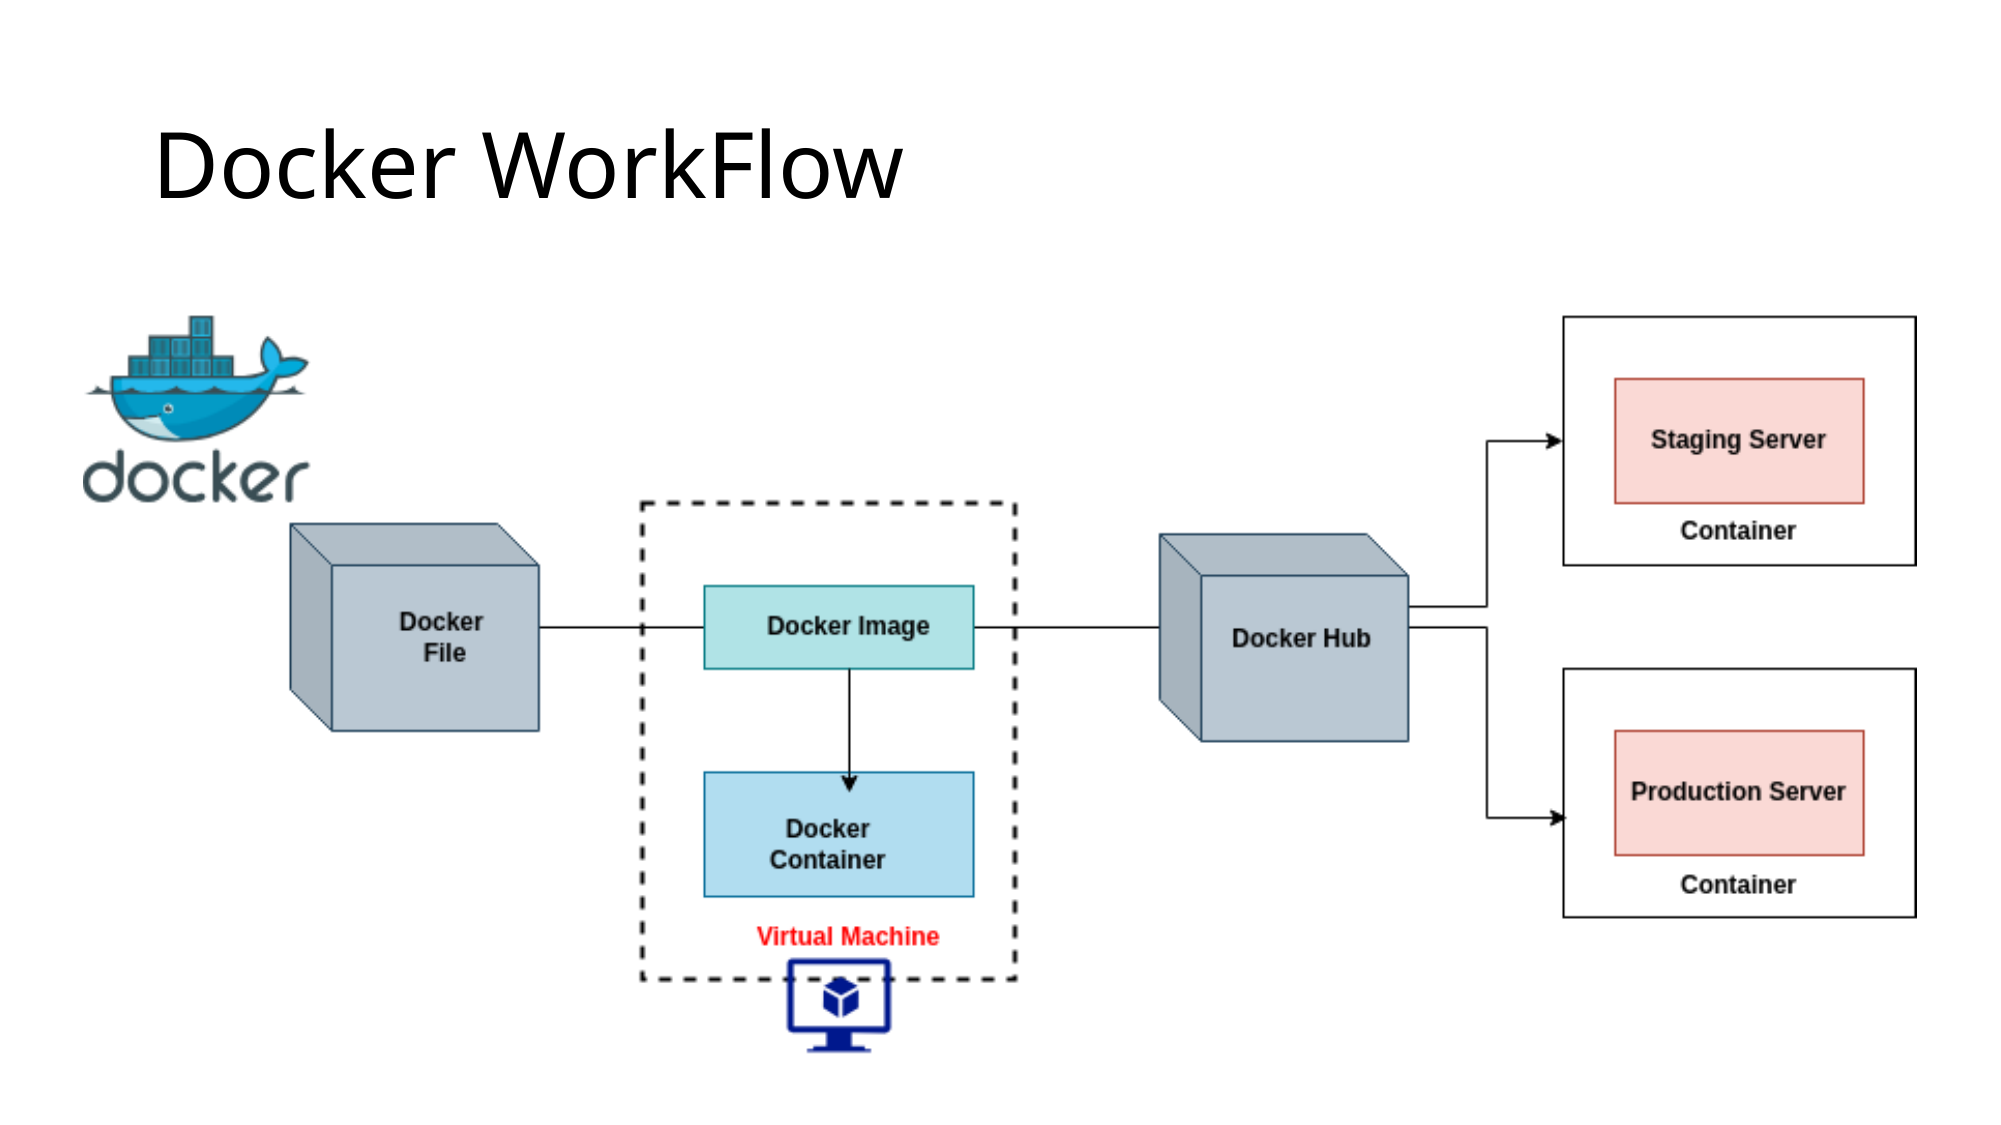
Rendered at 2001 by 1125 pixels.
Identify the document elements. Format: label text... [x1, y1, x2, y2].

picture [82, 304, 1918, 1066]
title Docker WorkFlow [137, 59, 1863, 278]
